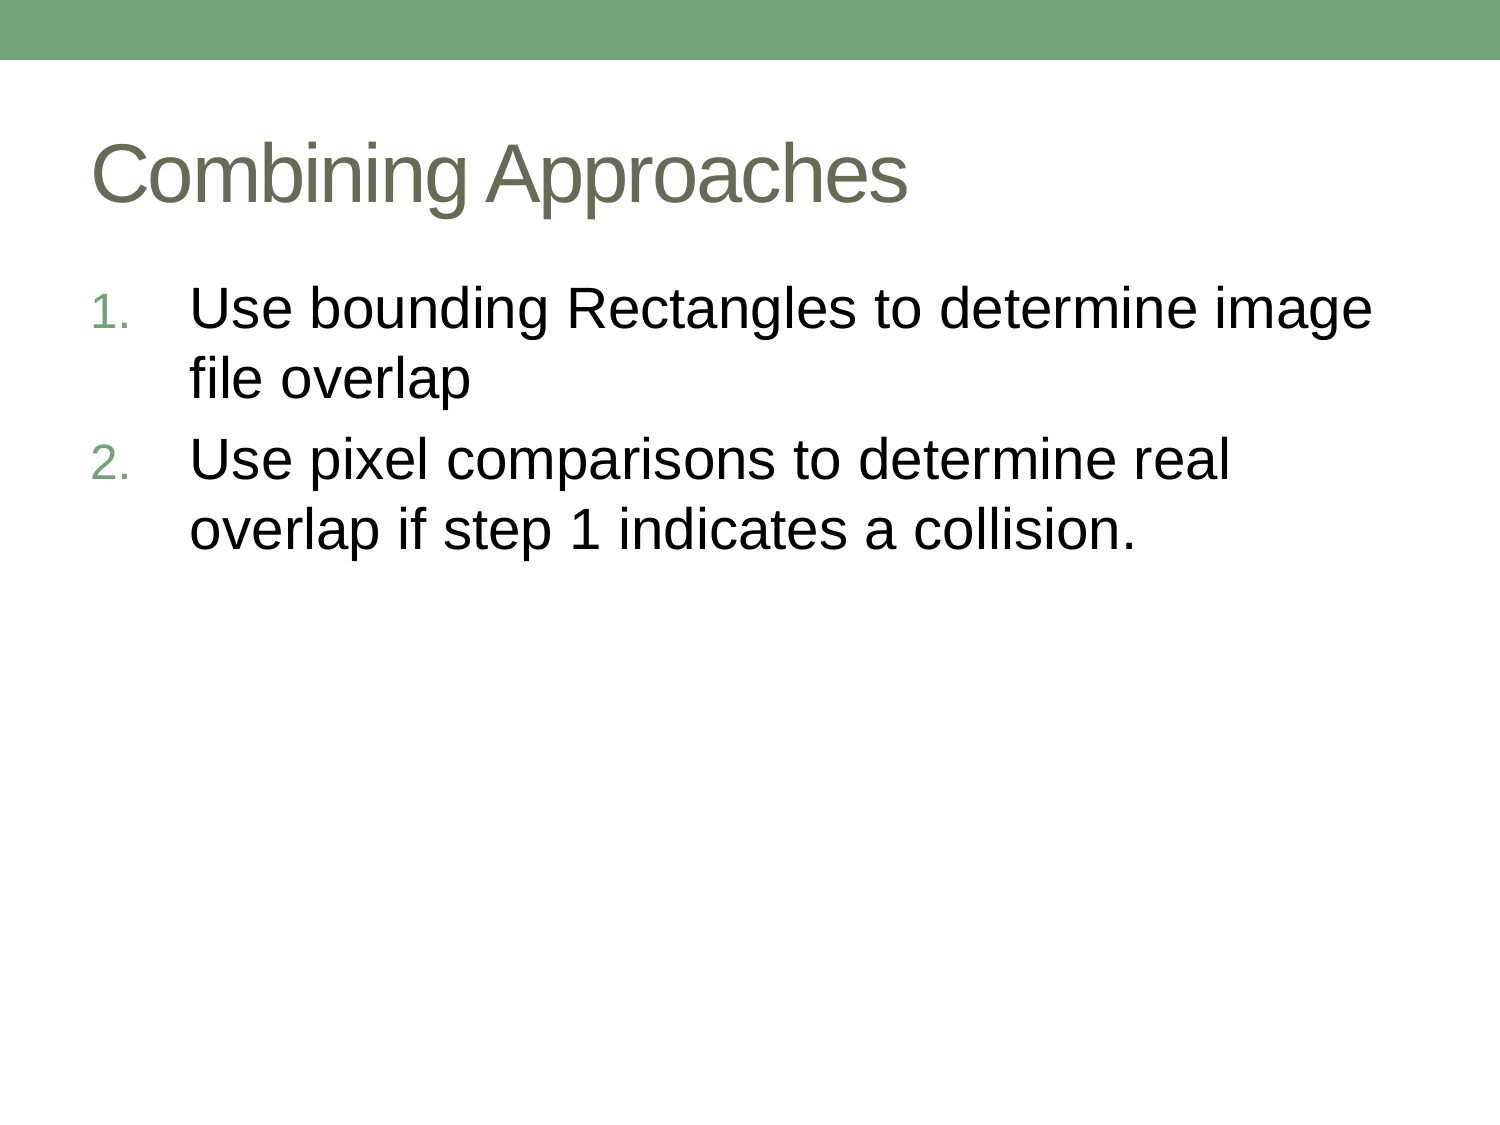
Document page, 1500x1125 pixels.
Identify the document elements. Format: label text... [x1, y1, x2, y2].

title Combining Approaches [75, 87, 1425, 250]
list Use bounding Rectangles to determine image file overlap Use pixel comparisons to determine real overlap if step 1 indicates a collision. [75, 262, 1425, 1063]
